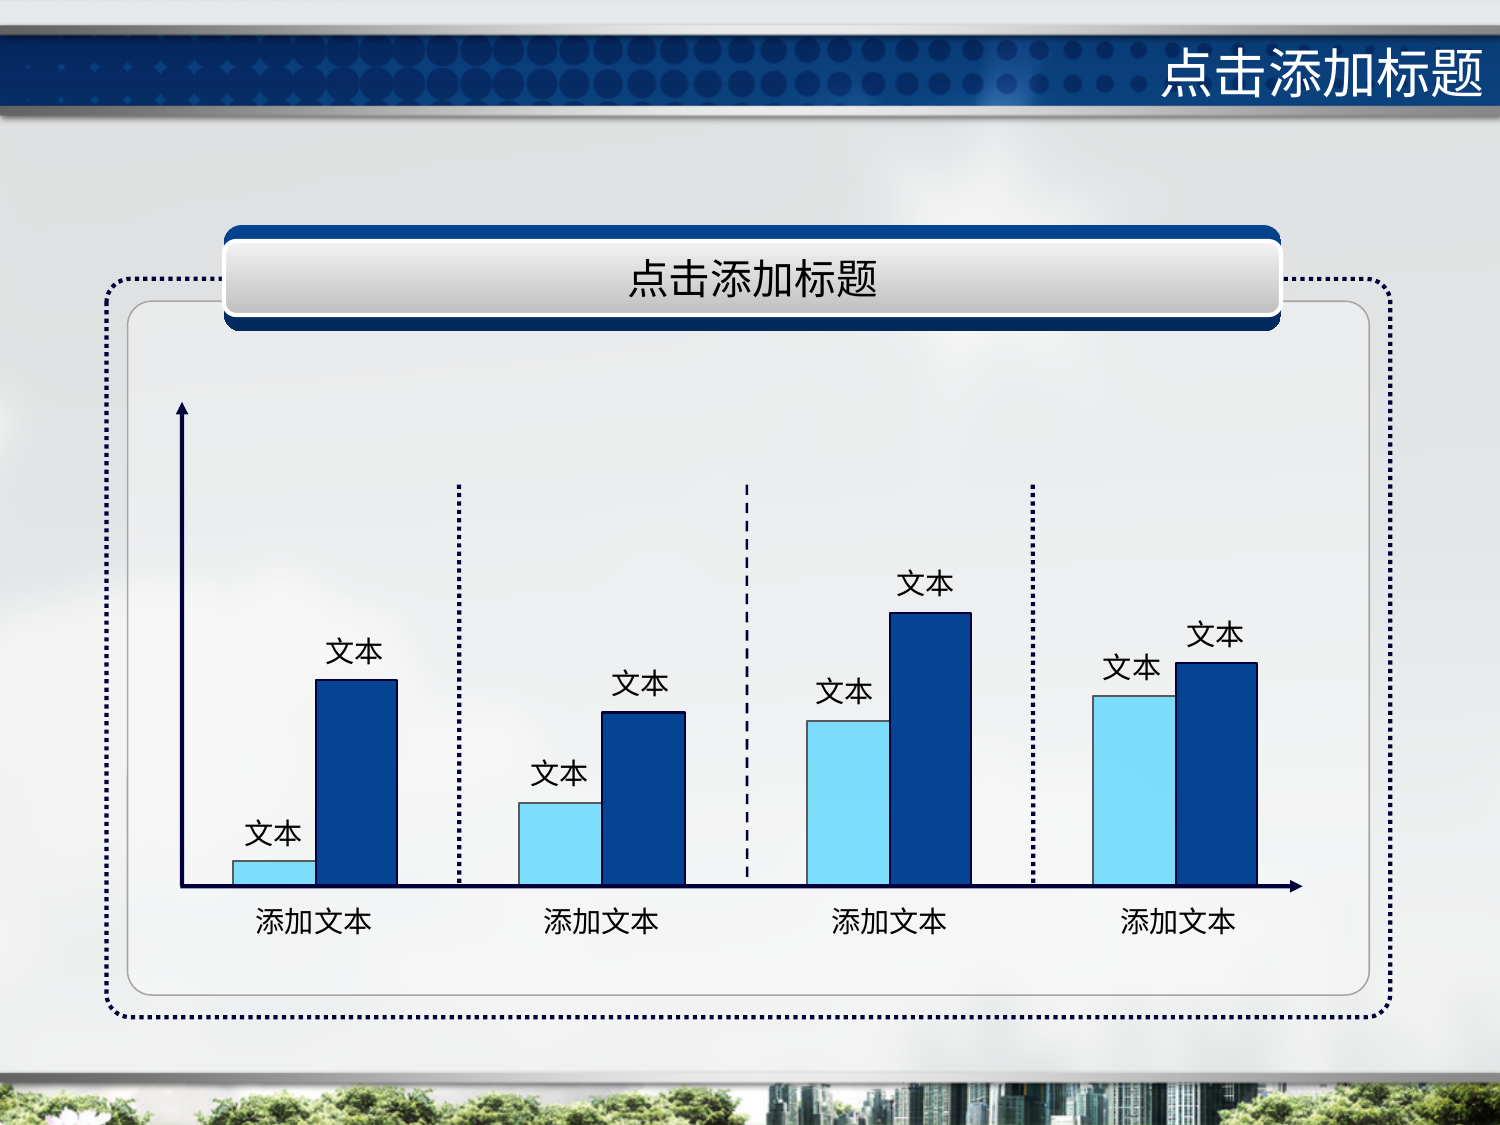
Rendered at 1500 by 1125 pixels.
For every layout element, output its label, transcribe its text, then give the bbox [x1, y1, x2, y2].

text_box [223, 224, 1282, 332]
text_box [106, 278, 1391, 1018]
text_box 点击添加标题 [1037, 31, 1500, 112]
picture [0, 0, 1500, 1125]
